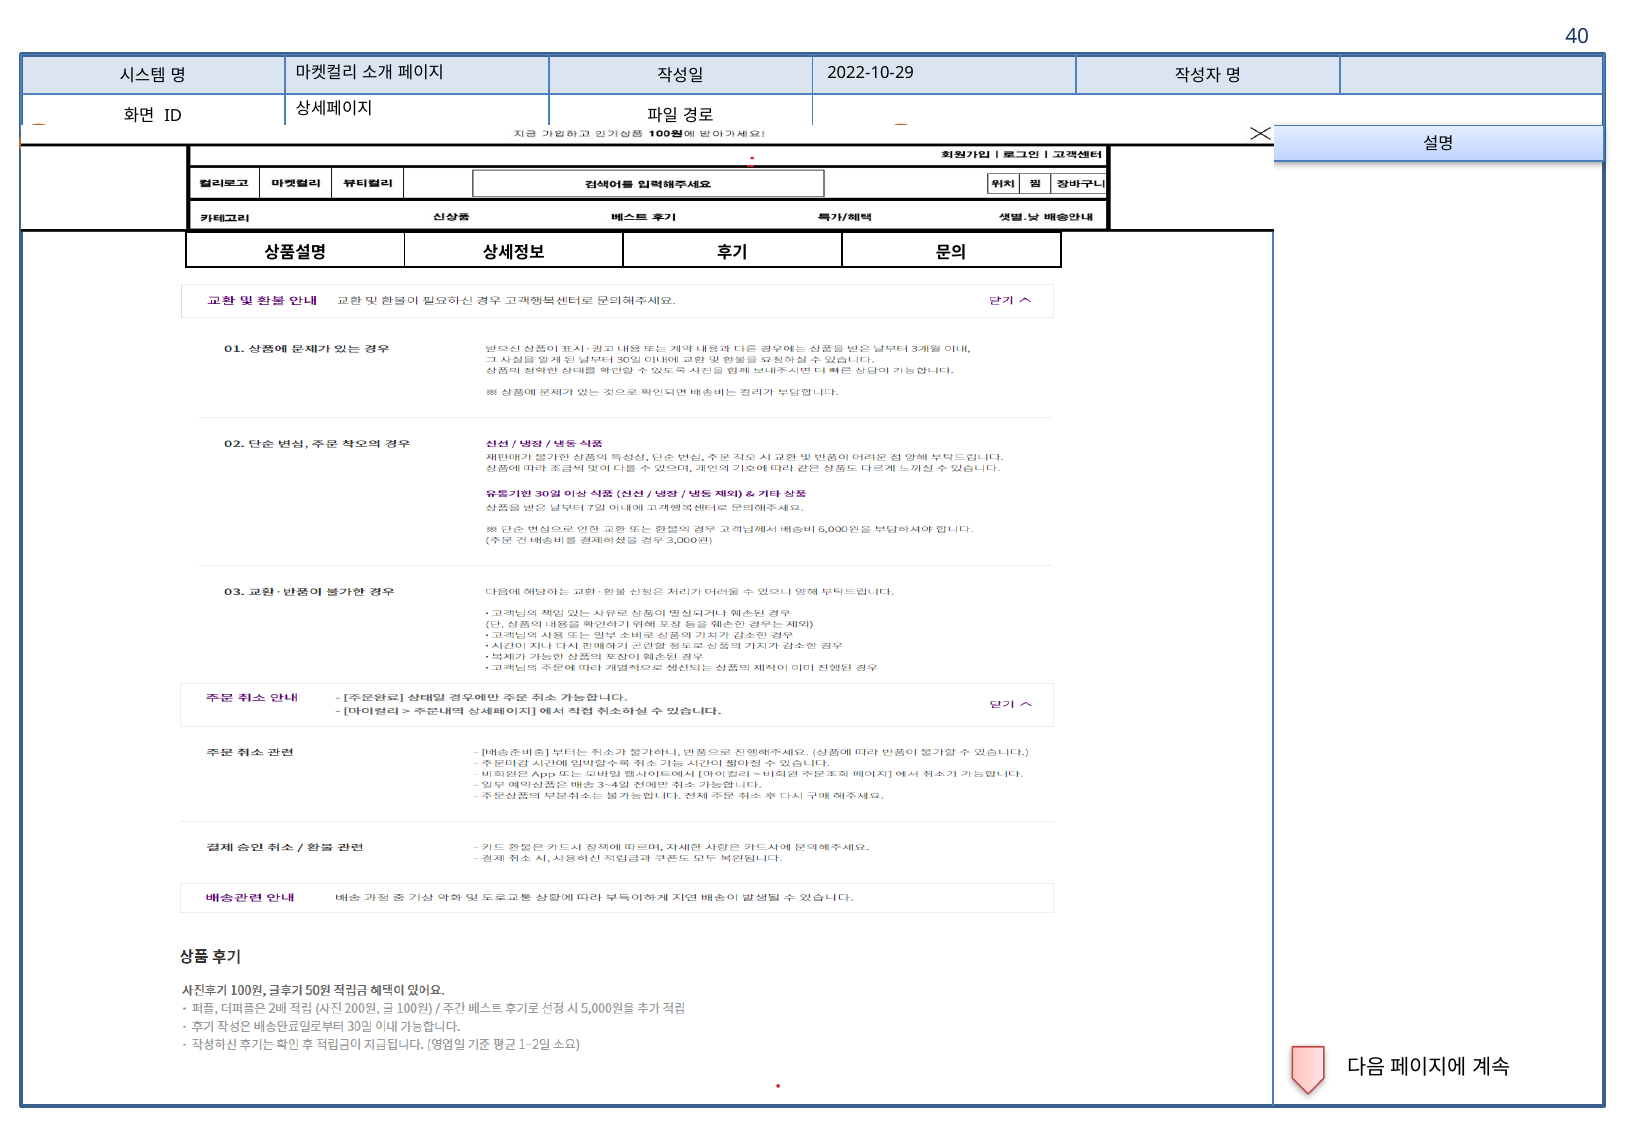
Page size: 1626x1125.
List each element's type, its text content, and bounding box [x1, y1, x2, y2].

table_header 상세정보 [405, 240, 622, 266]
slide_number 32 [1509, 19, 1604, 55]
text_box 2022-10-29 [812, 54, 1085, 90]
picture [20, 125, 1274, 232]
table_header 상품설명 [187, 240, 404, 266]
picture [174, 940, 1061, 1088]
text_box [1291, 1045, 1325, 1095]
text_box 다음 페이지에 계속 [1332, 1046, 1604, 1087]
picture [174, 332, 1061, 917]
text_box 마켓컬리 소개 페이지 [280, 54, 553, 90]
table_header 후기 [624, 240, 841, 266]
text_box 상세페이지 [280, 90, 553, 124]
table_header 문의 [843, 240, 1060, 266]
picture [174, 278, 1061, 327]
